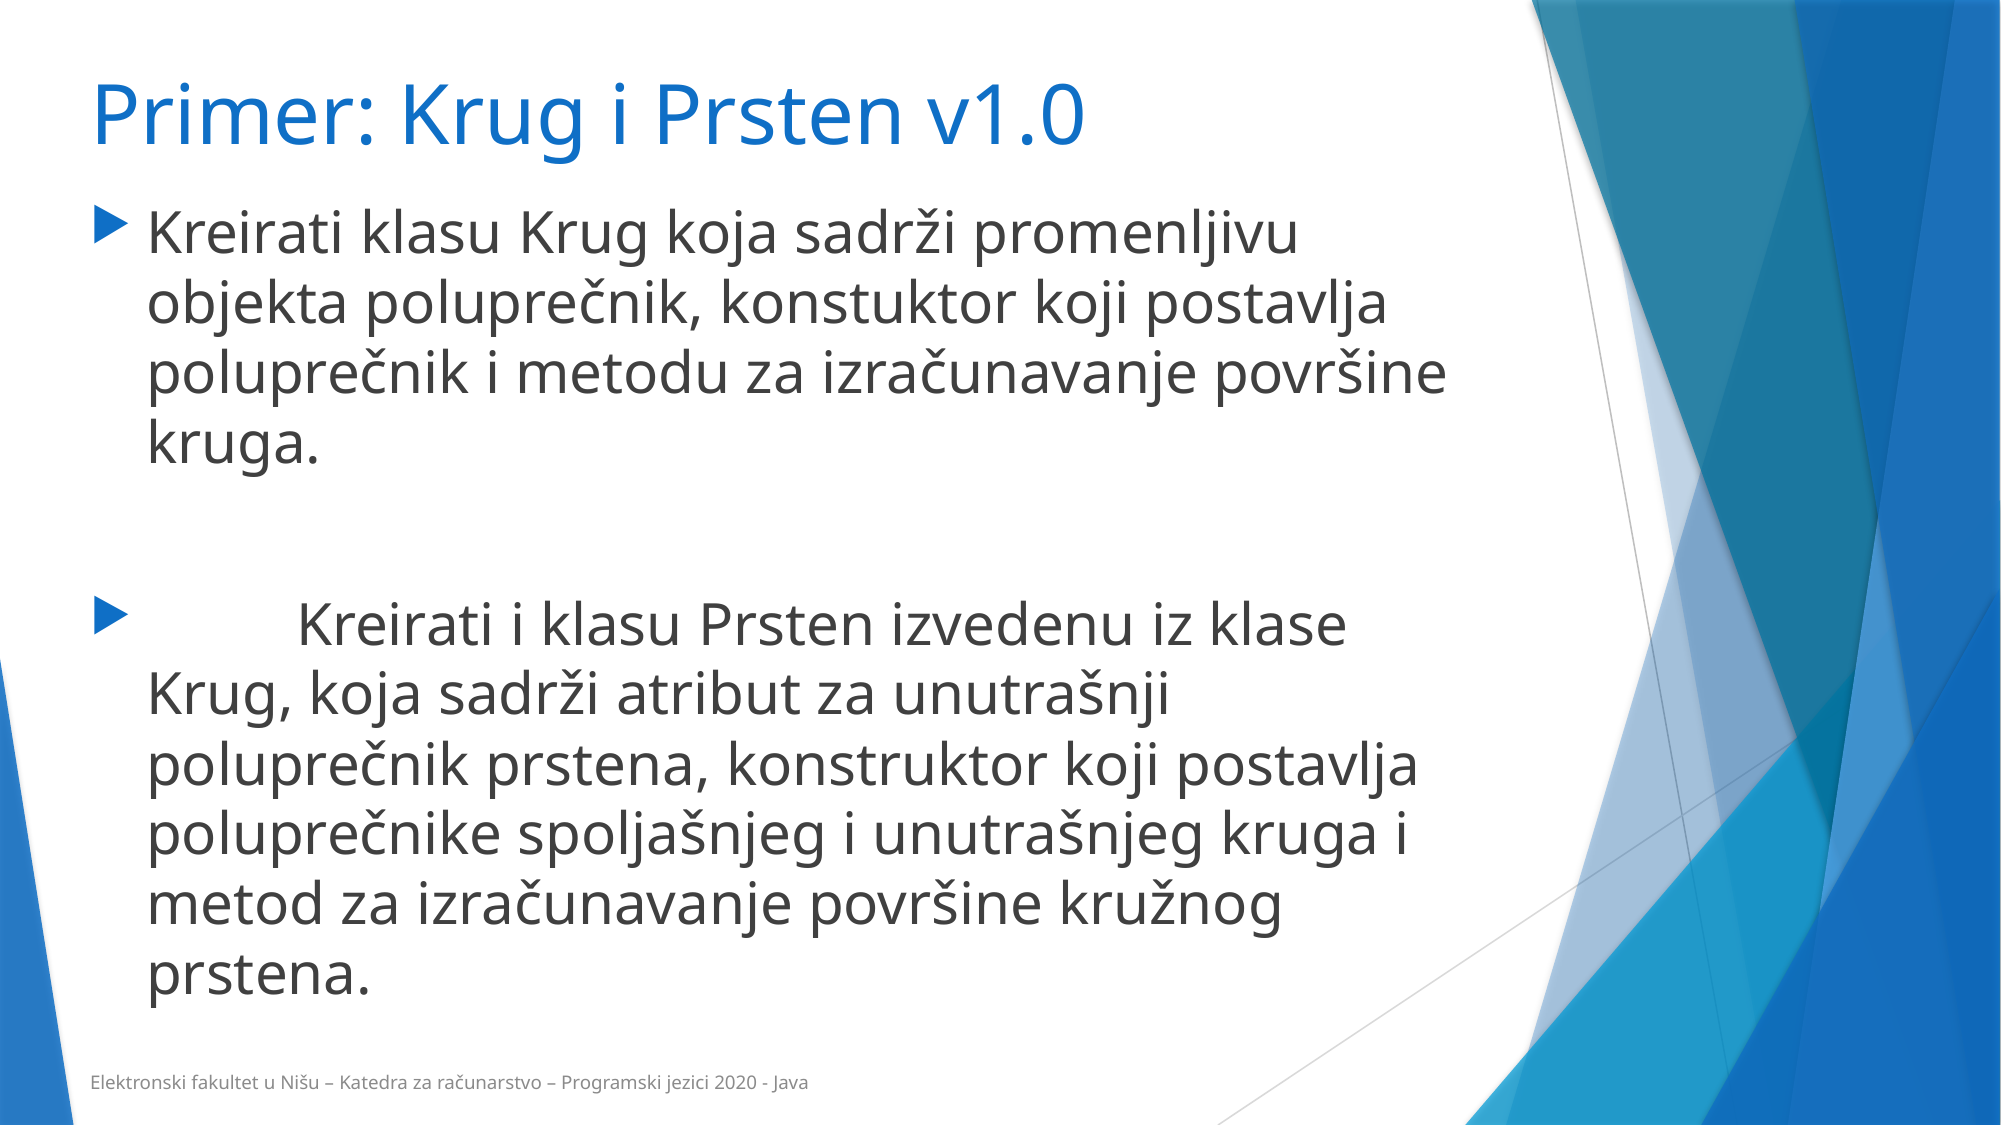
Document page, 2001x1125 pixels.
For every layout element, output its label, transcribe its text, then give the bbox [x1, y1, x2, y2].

list Kreirati klasu Krug koja sadrži promenljivu objekta poluprečnik, konstuktor koji postavlja poluprečnik i metodu za izračunavanje površine kruga. Kreirati i klasu Prsten izvedenu iz klase Krug, koja sadrži atribut za unutrašnji poluprečnik prstena, konstruktor koji postavlja poluprečnike spoljašnjeg i unutrašnjeg kruga i metod za izračunavanje površine kružnog prstena. [75, 187, 1522, 1054]
footer Elektronski fakultet u Nišu – Katedra za računarstvo – Programski jezici 2020 - Java [75, 1053, 1145, 1114]
title Primer: Krug i Prsten v1.0 [75, 54, 1522, 161]
